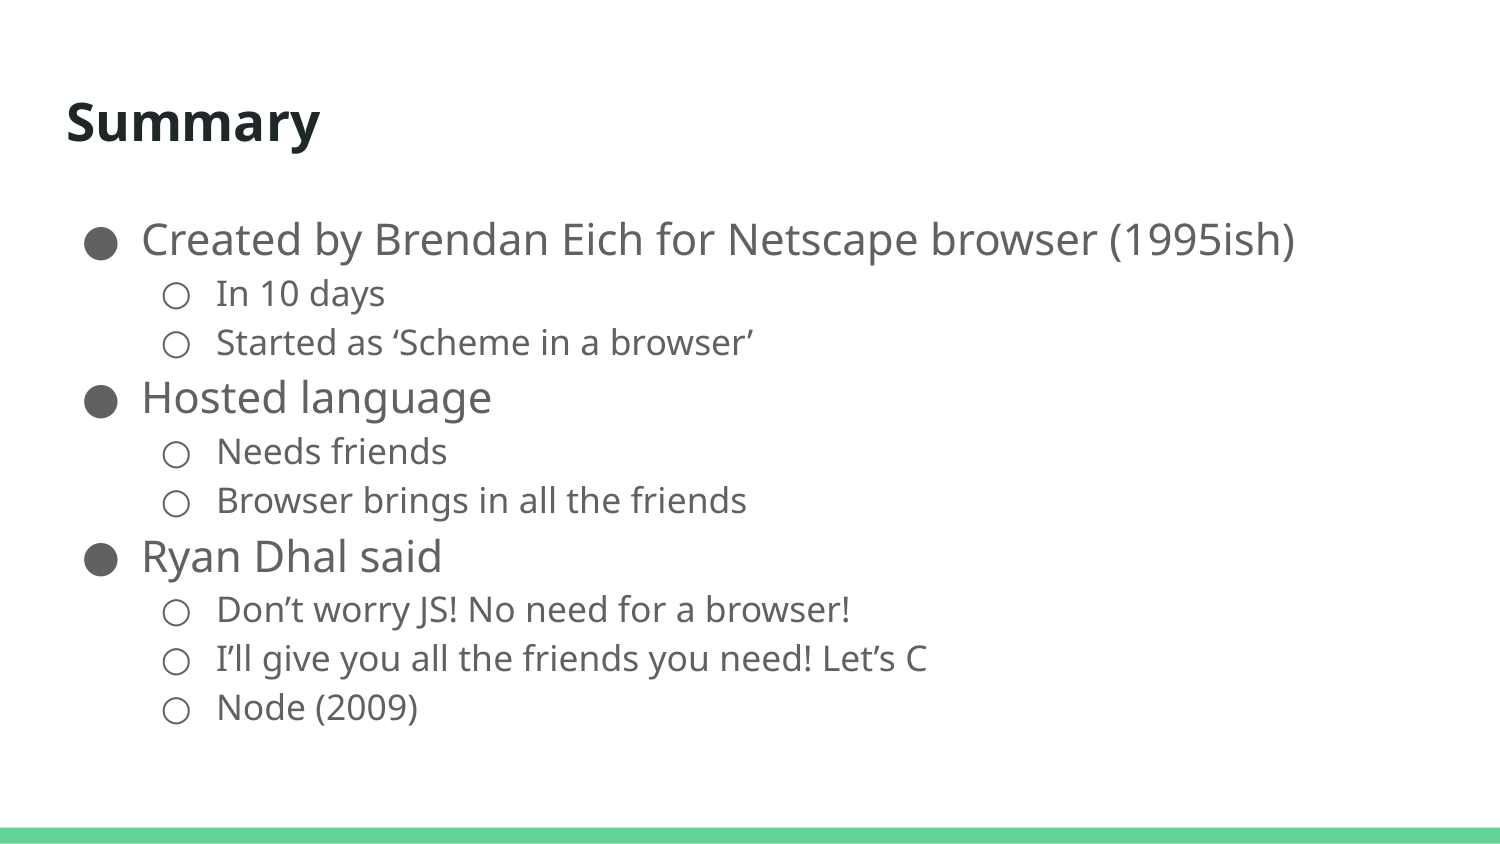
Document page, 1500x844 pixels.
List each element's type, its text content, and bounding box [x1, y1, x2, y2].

list Created by Brendan Eich for Netscape browser (1995ish) In 10 days Started as ‘Scheme in a browser’ Hosted language Needs friends Browser brings in all the friends Ryan Dhal said Don’t worry JS! No need for a browser! I’ll give you all the friends you need! Let’s C Node (2009) [51, 189, 1449, 750]
title Summary [51, 72, 1449, 167]
